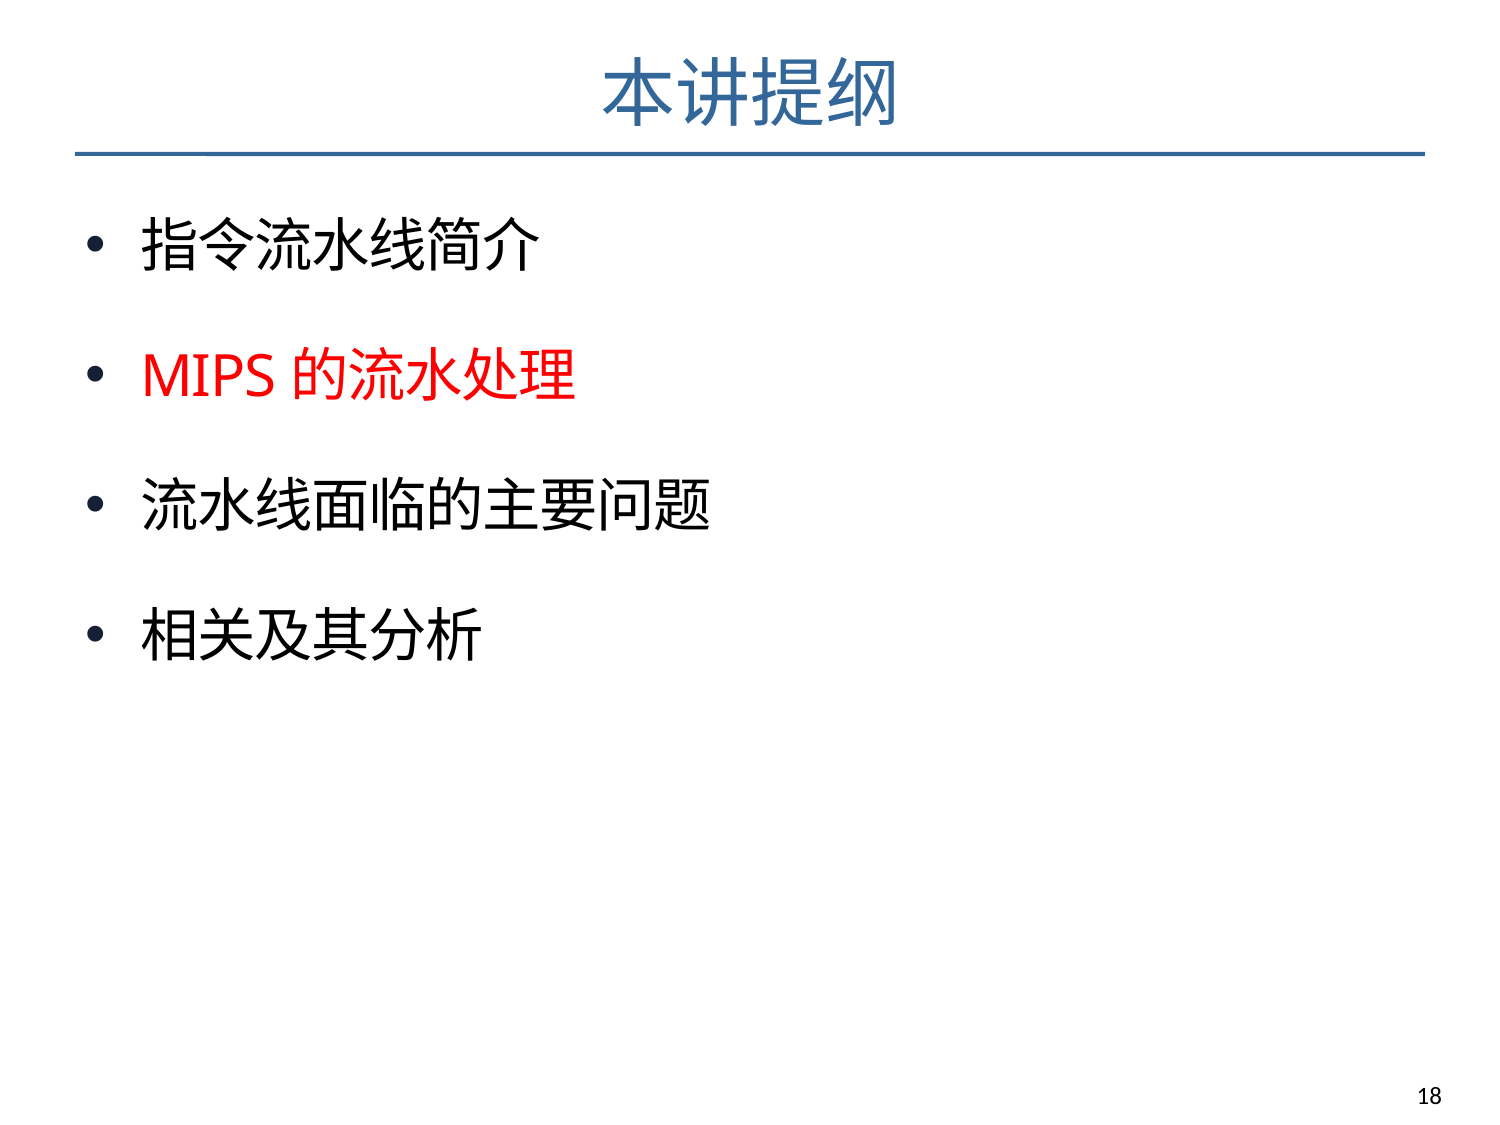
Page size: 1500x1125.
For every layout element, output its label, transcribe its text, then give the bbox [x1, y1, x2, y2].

text_box 指令流水线简介 MIPS的流水处理 流水线面临的主要问题 相关及其分析 [83, 173, 1426, 669]
slide_number 18 [1387, 1070, 1472, 1106]
title 本讲提纲 [0, 34, 1500, 147]
